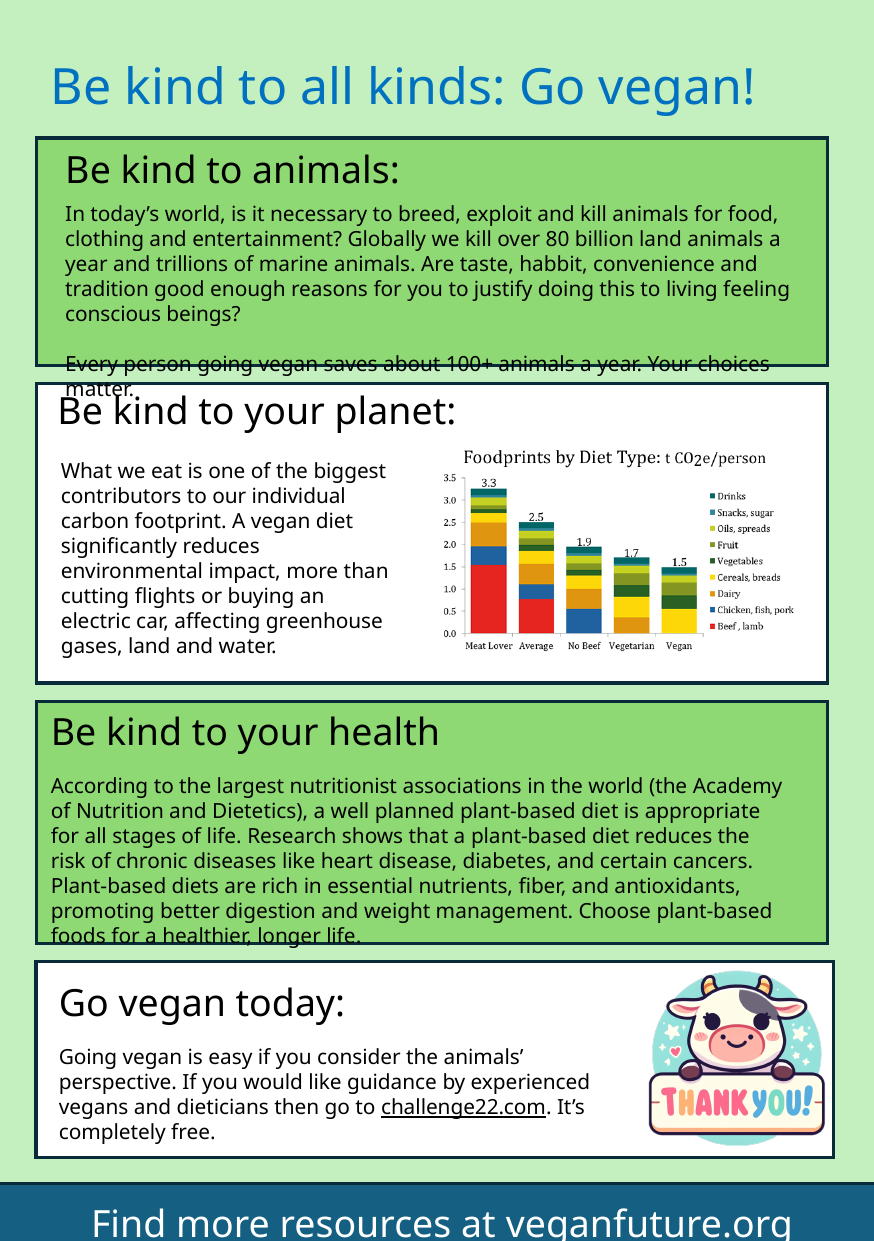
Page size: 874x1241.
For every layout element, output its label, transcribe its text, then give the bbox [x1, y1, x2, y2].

text_box Be kind to your health [36, 700, 717, 761]
text_box Be kind to all kinds: Go vegan! [36, 47, 828, 122]
text_box Find more resources at veganfuture.org [0, 1182, 874, 1241]
text_box [35, 382, 829, 685]
picture [433, 444, 797, 657]
text_box [35, 136, 829, 367]
text_box Go vegan today: [44, 971, 614, 1032]
text_box [34, 960, 614, 1159]
text_box What we eat is one of the biggest contributors to our individual carbon footprint. A vegan diet significantly reduces environmental impact, more than cutting flights or buying an electric car, affecting greenhouse gases, land and water. [46, 450, 408, 666]
text_box [35, 700, 829, 945]
text_box Going vegan is easy if you consider the animals’ perspective. If you would like guidance by experienced vegans and dieticians then go to challenge22.com. It’s completely free. [44, 1036, 614, 1151]
picture [614, 934, 849, 1170]
text_box Be kind to animals: [50, 139, 673, 192]
text_box In today’s world, is it necessary to breed, exploit and kill animals for food, clothing and entertainment? Globally we kill over 80 billion land animals a year and trillions of marine animals. Are taste, habbit, convenience and tradition good enough reasons for you to justify doing this to living feeling conscious beings? Every person going vegan saves about 100+ animals a year. Your choices matter. [50, 192, 818, 408]
text_box According to the largest nutritionist associations in the world (the Academy of Nutrition and Dietetics), a well planned plant-based diet is appropriate for all stages of life. Research shows that a plant-based diet reduces the risk of chronic diseases like heart disease, diabetes, and certain cancers. Plant-based diets are rich in essential nutrients, fiber, and antioxidants, promoting better digestion and weight management. Choose plant-based foods for a healthier, longer life. [36, 765, 804, 955]
text_box Be kind to your planet: [42, 379, 671, 440]
